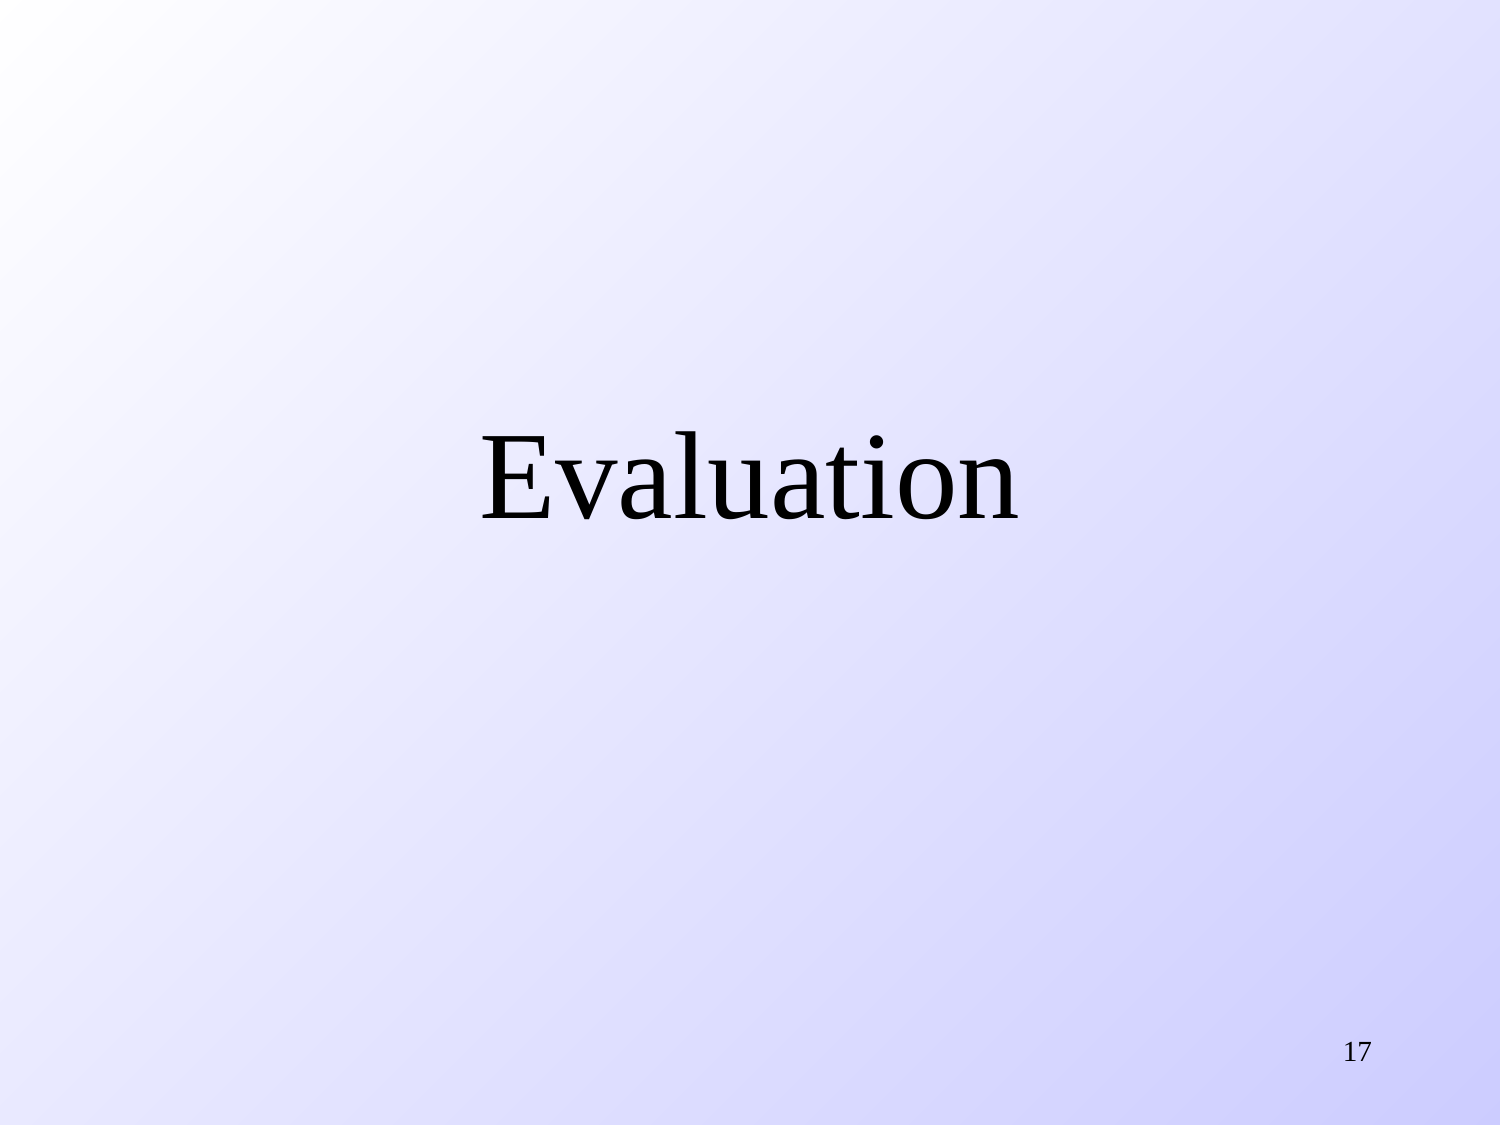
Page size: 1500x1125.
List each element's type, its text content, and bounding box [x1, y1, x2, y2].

slide_number 17 [1074, 1024, 1388, 1101]
title Evaluation [112, 374, 1388, 563]
